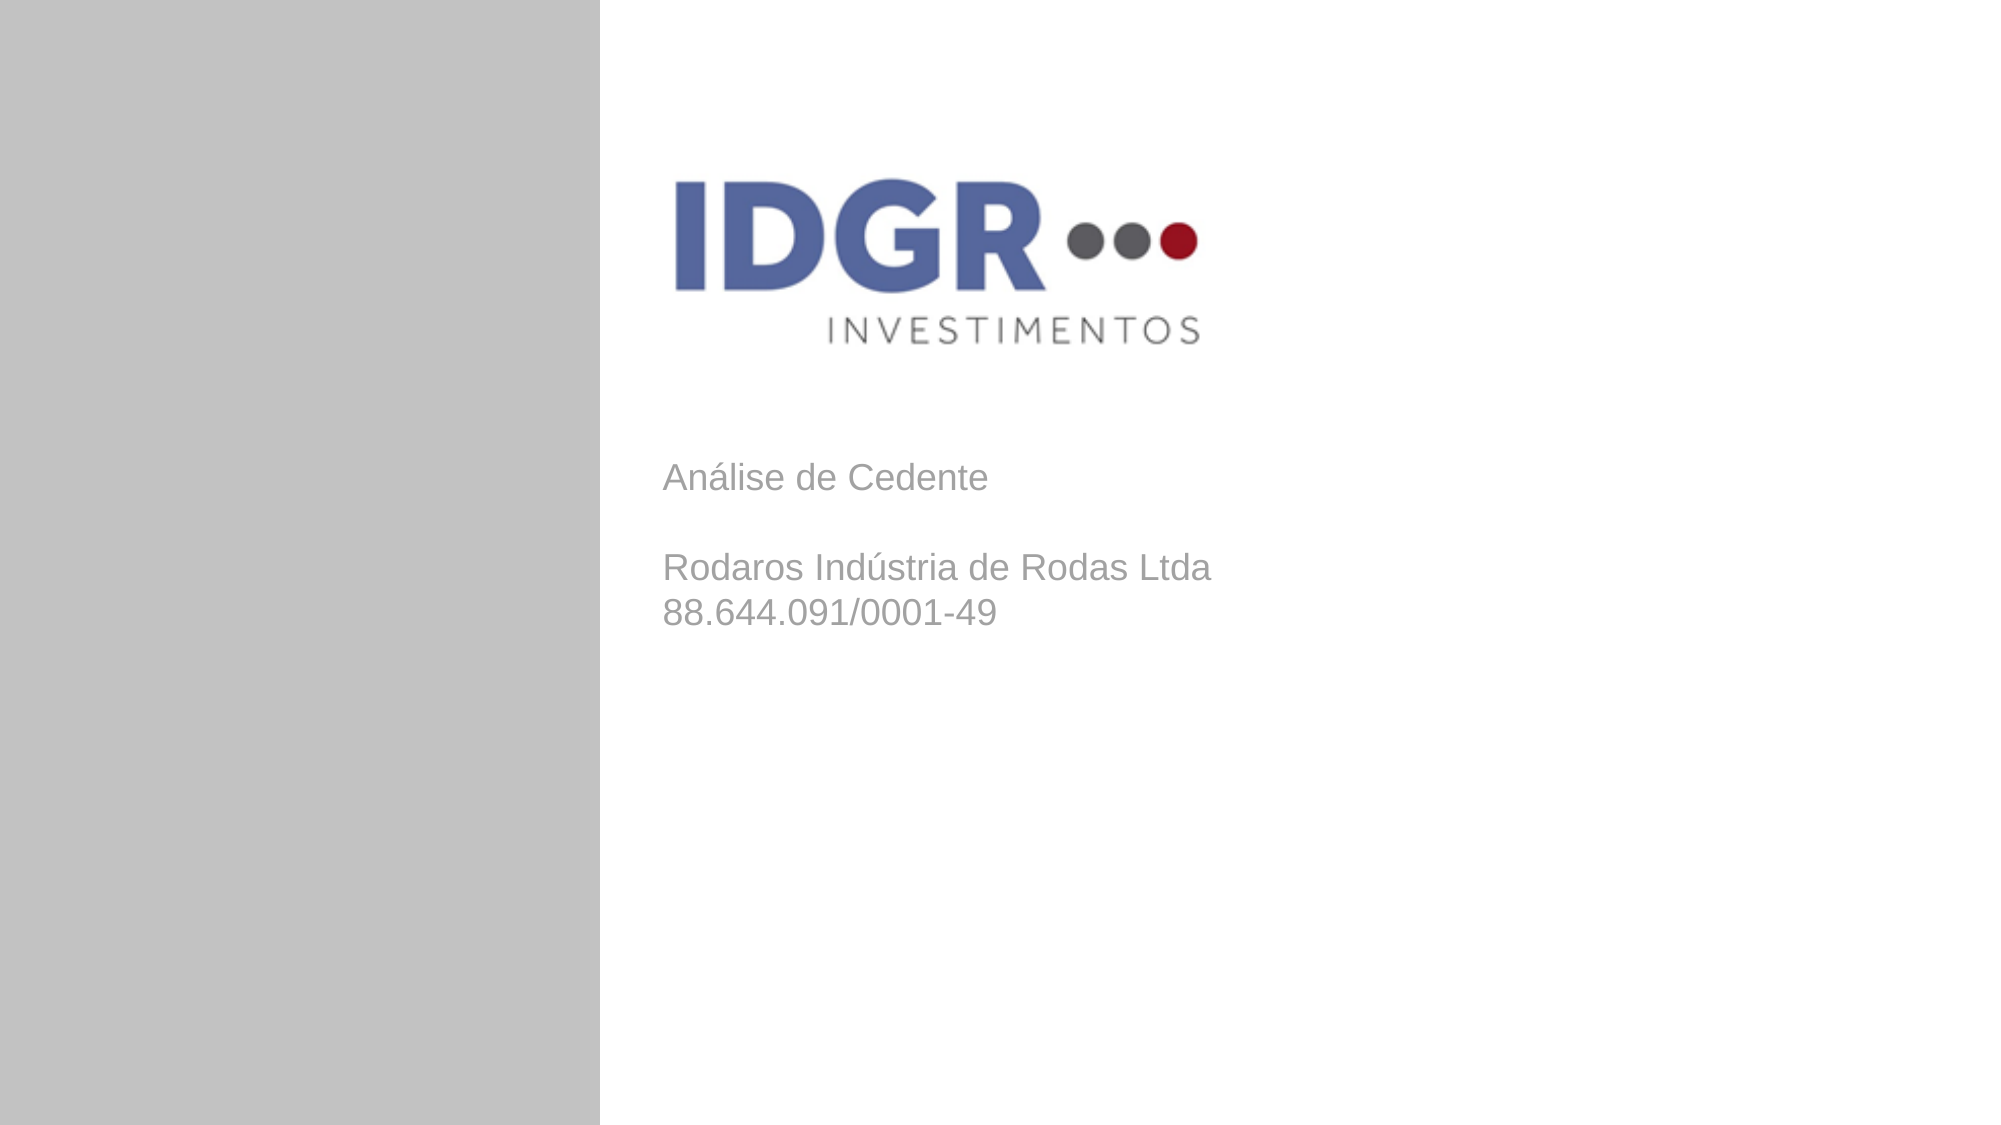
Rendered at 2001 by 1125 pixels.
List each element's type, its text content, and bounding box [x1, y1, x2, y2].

text_box Análise de Cedente Rodaros Indústria de Rodas Ltda 88.644.091/0001-49 [648, 445, 1913, 641]
text_box [0, 0, 601, 1125]
picture [647, 155, 1222, 384]
